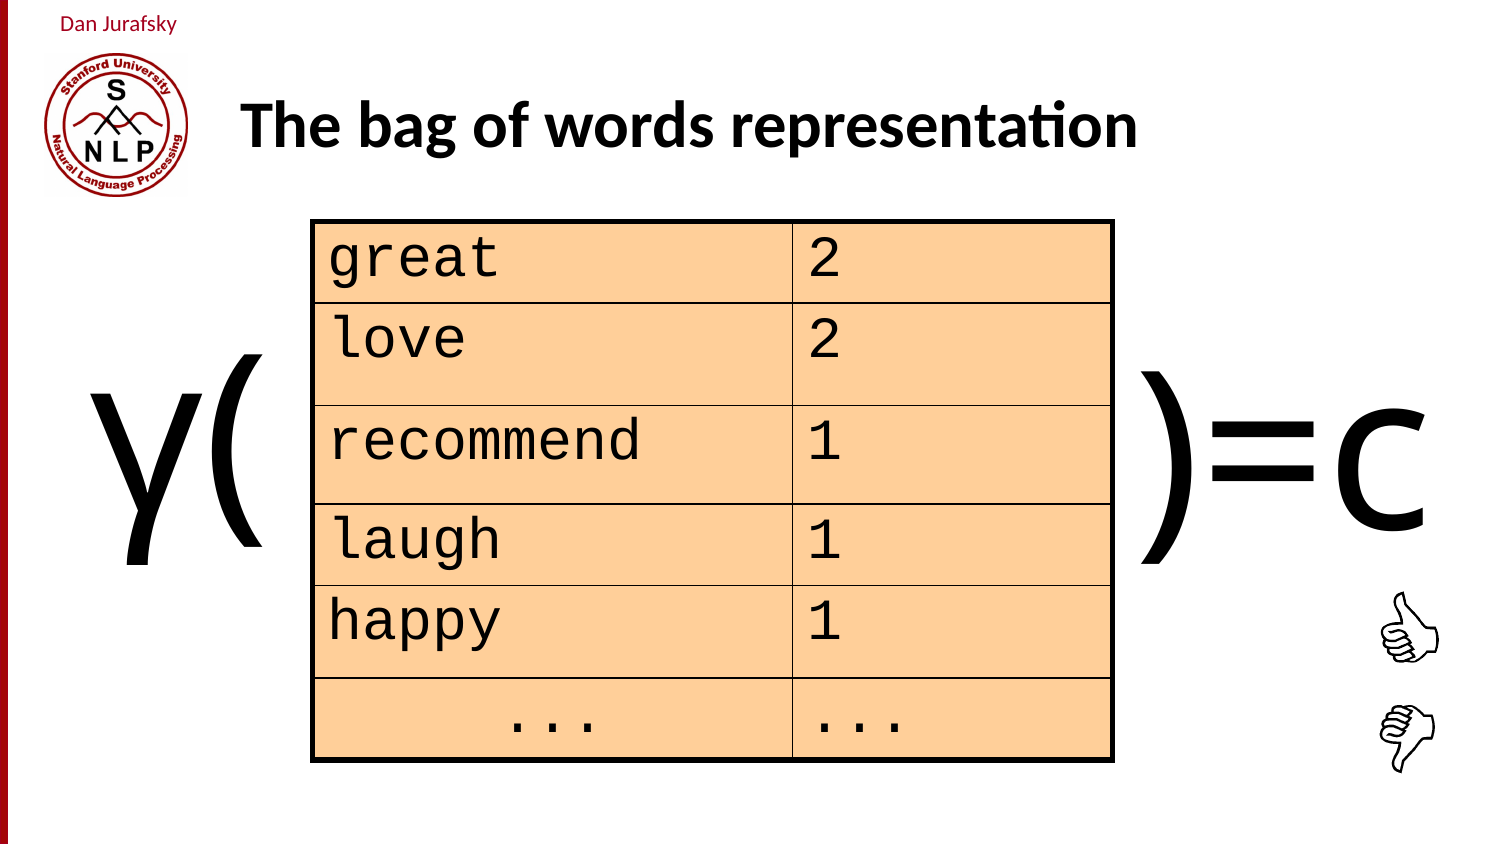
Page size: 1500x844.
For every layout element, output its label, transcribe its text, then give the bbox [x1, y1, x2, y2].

table_cell 1 [793, 586, 1110, 677]
table_cell ... [315, 679, 792, 759]
table_cell ... [793, 679, 1110, 759]
table_header great [315, 224, 792, 302]
text_box γ( [74, 284, 300, 564]
table_cell happy [315, 586, 792, 677]
picture [1362, 696, 1455, 780]
table_header 2 [793, 224, 1110, 302]
table_cell 1 [793, 505, 1110, 585]
table_cell 1 [793, 406, 1110, 503]
table_cell laugh [315, 505, 792, 585]
title The bag of words representation [225, 46, 1450, 169]
text_box )=c [1119, 301, 1448, 582]
table_cell 2 [793, 304, 1110, 405]
picture [44, 53, 188, 197]
table_cell love [315, 304, 792, 405]
table_cell recommend [315, 406, 792, 503]
picture [1362, 584, 1460, 673]
